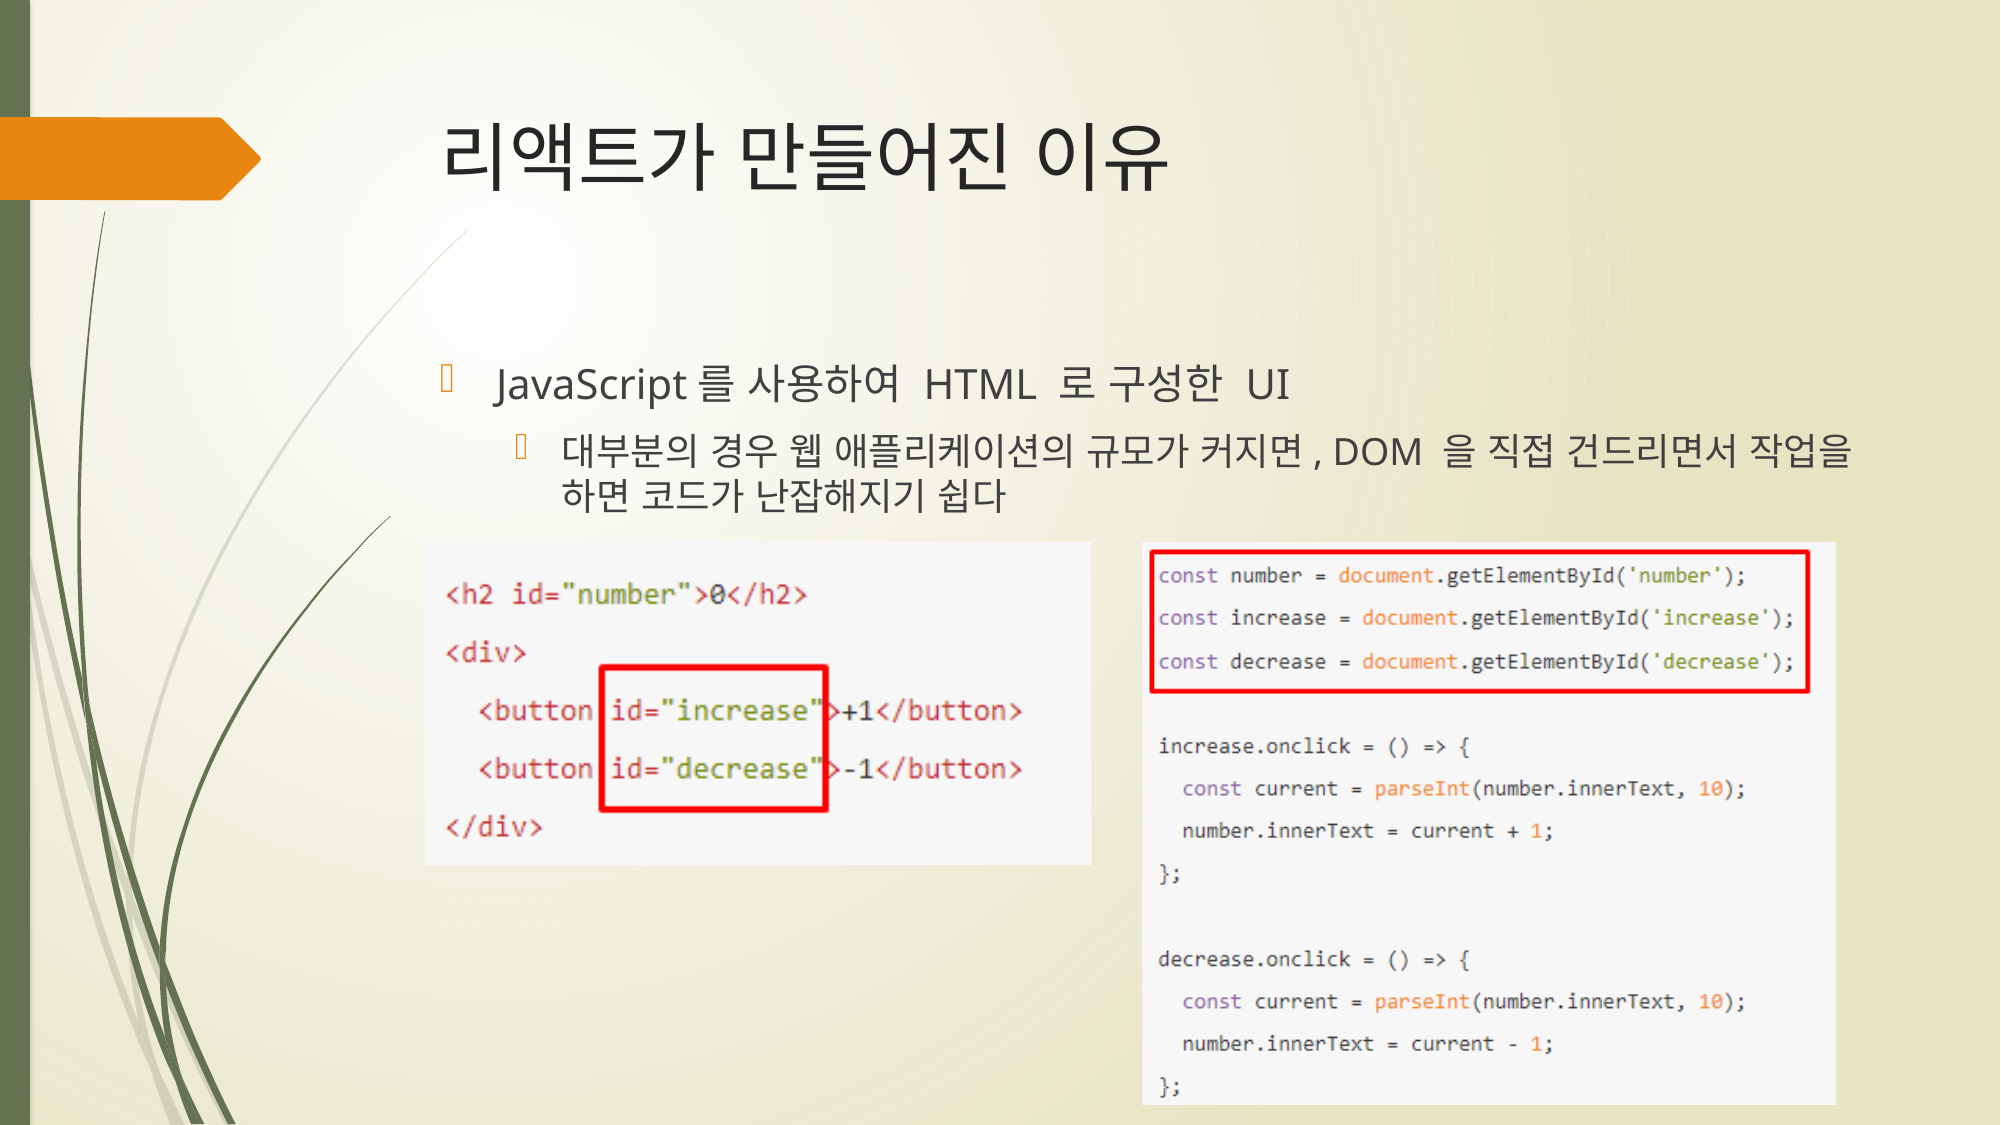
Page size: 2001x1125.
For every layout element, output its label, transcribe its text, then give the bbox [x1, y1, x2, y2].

picture [1142, 542, 1837, 1106]
picture [424, 542, 1092, 866]
list JavaScript를 사용하여 HTML 로 구성한 UI 대부분의 경우 웹 애플리케이션의 규모가 커지면, DOM 을 직접 건드리면서 작업을 하면 코드가 난잡해지기 쉽다 [424, 350, 1888, 970]
title 리액트가 만들어진 이유 [425, 102, 1888, 313]
